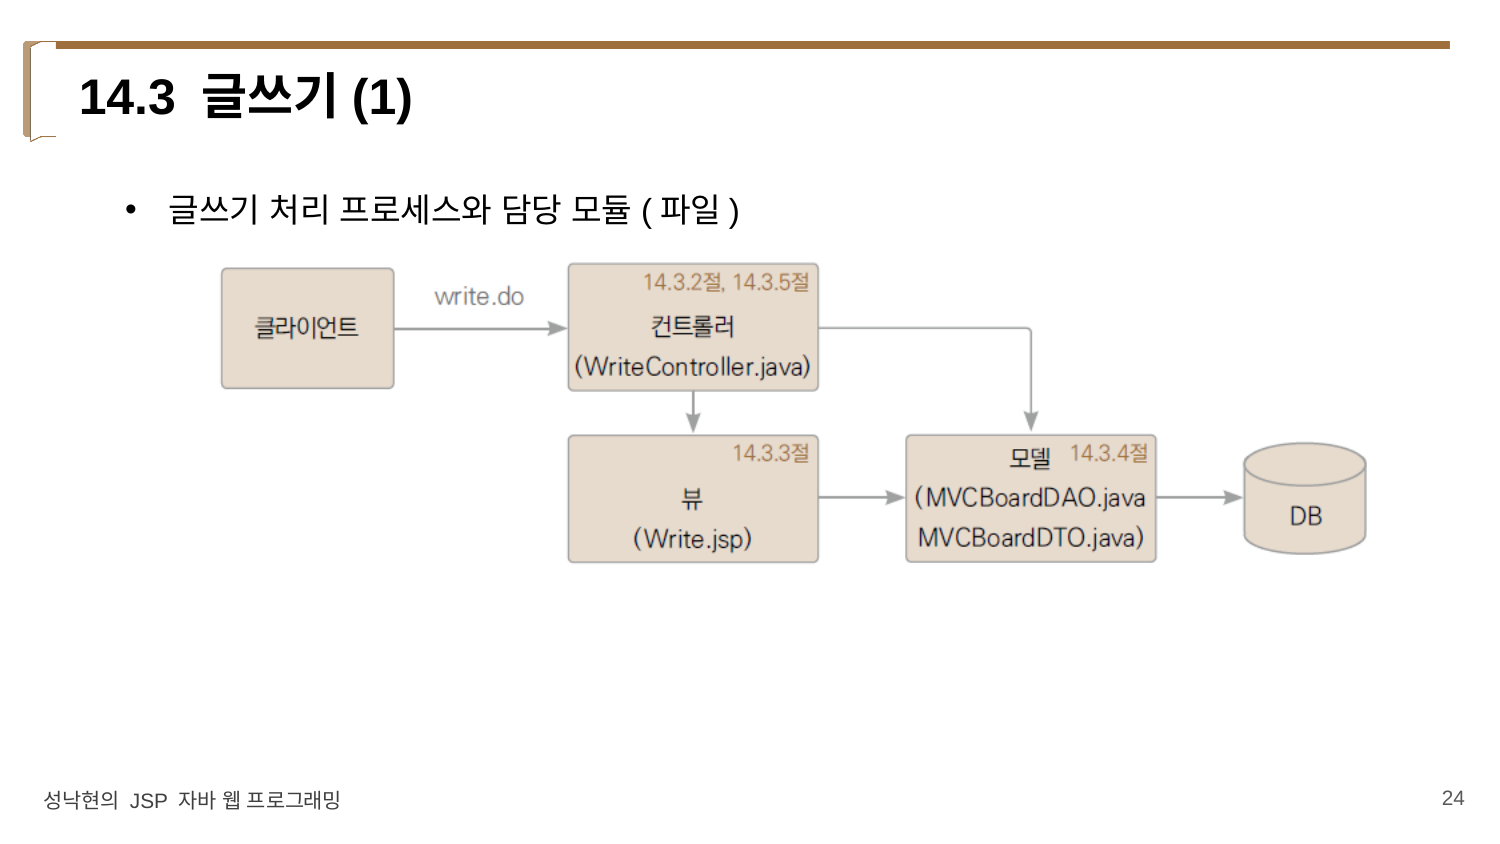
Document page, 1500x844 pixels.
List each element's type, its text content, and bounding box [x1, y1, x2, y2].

slide_number 24 [1389, 764, 1480, 830]
picture [212, 241, 1376, 584]
list 글쓰기 처리 프로세스와 담당 모듈(파일) [51, 168, 1449, 750]
picture [8, 24, 1462, 155]
